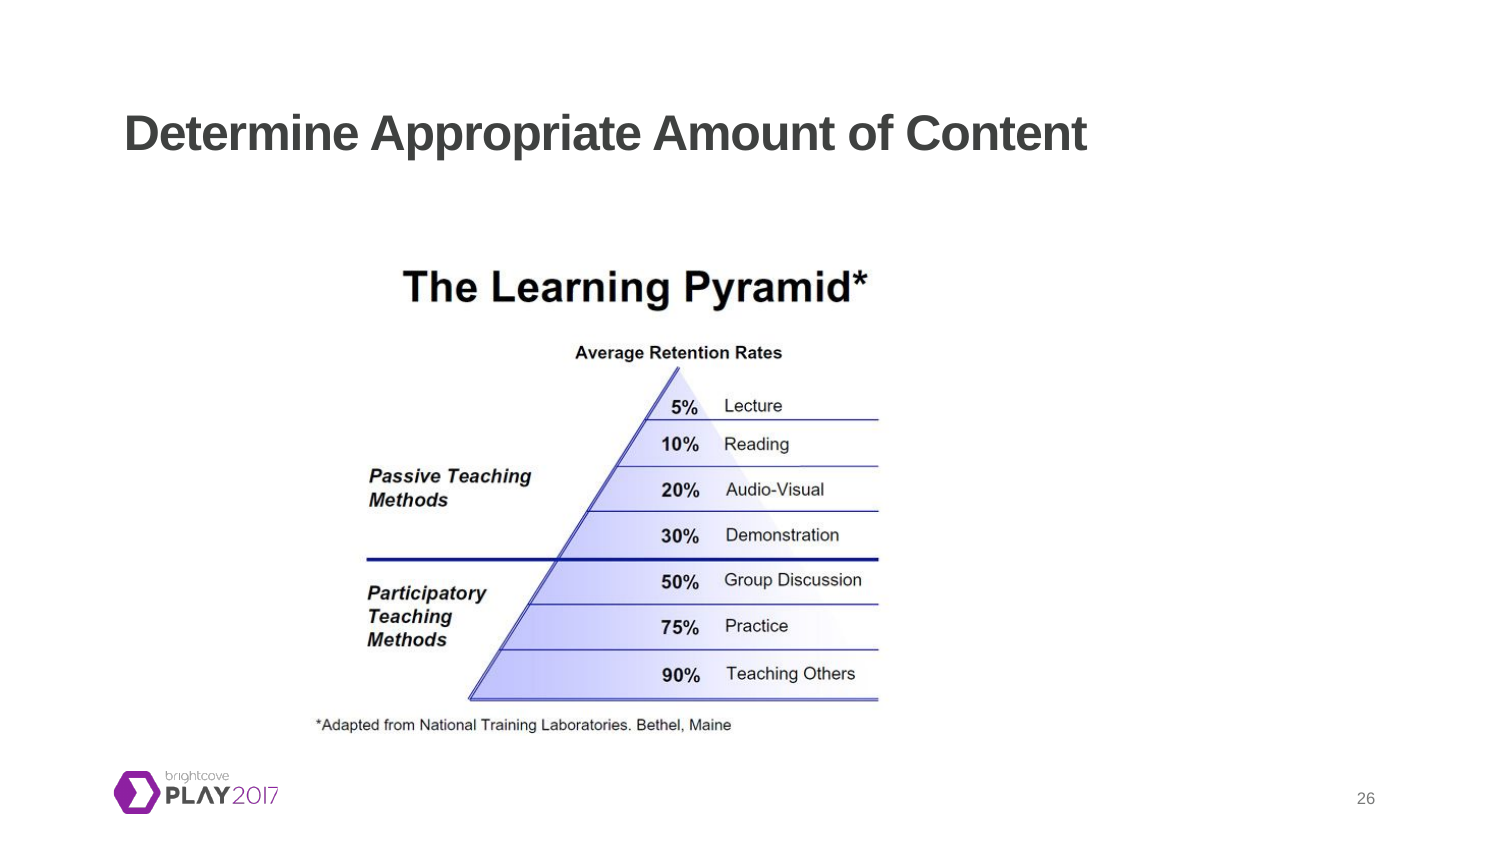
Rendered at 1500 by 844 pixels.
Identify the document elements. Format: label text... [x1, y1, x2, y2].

title Determine Appropriate Amount of Content [112, 101, 1118, 177]
slide_number 26 [1049, 782, 1387, 815]
picture [302, 238, 913, 736]
